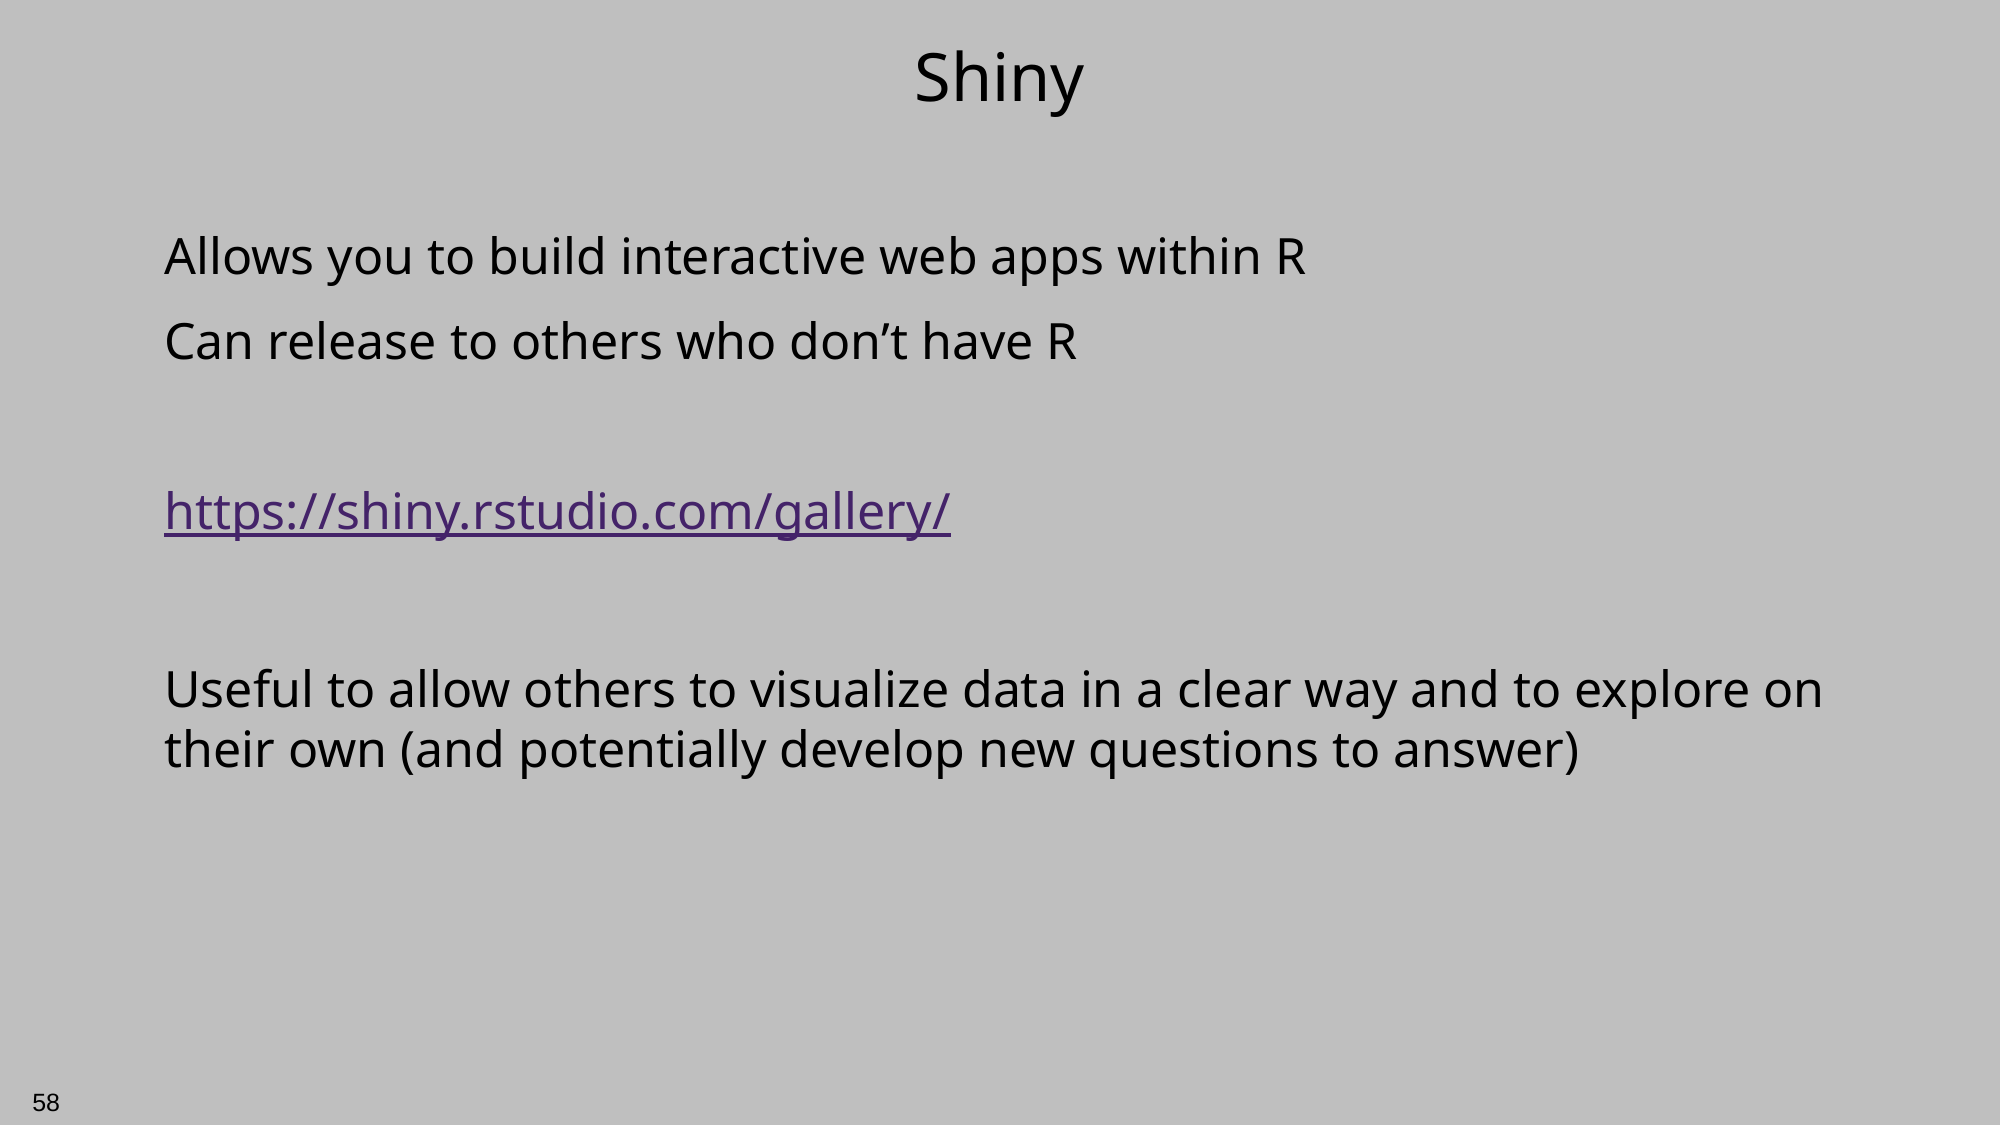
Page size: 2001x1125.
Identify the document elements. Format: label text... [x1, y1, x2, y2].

list Allows you to build interactive web apps within R Can release to others who don’t have R https://shiny.rstudio.com/gallery/ Useful to allow others to visualize data in a clear way and to explore on their own (and potentially develop new questions to answer) [129, 209, 1898, 1005]
title Shiny [150, 0, 1850, 150]
